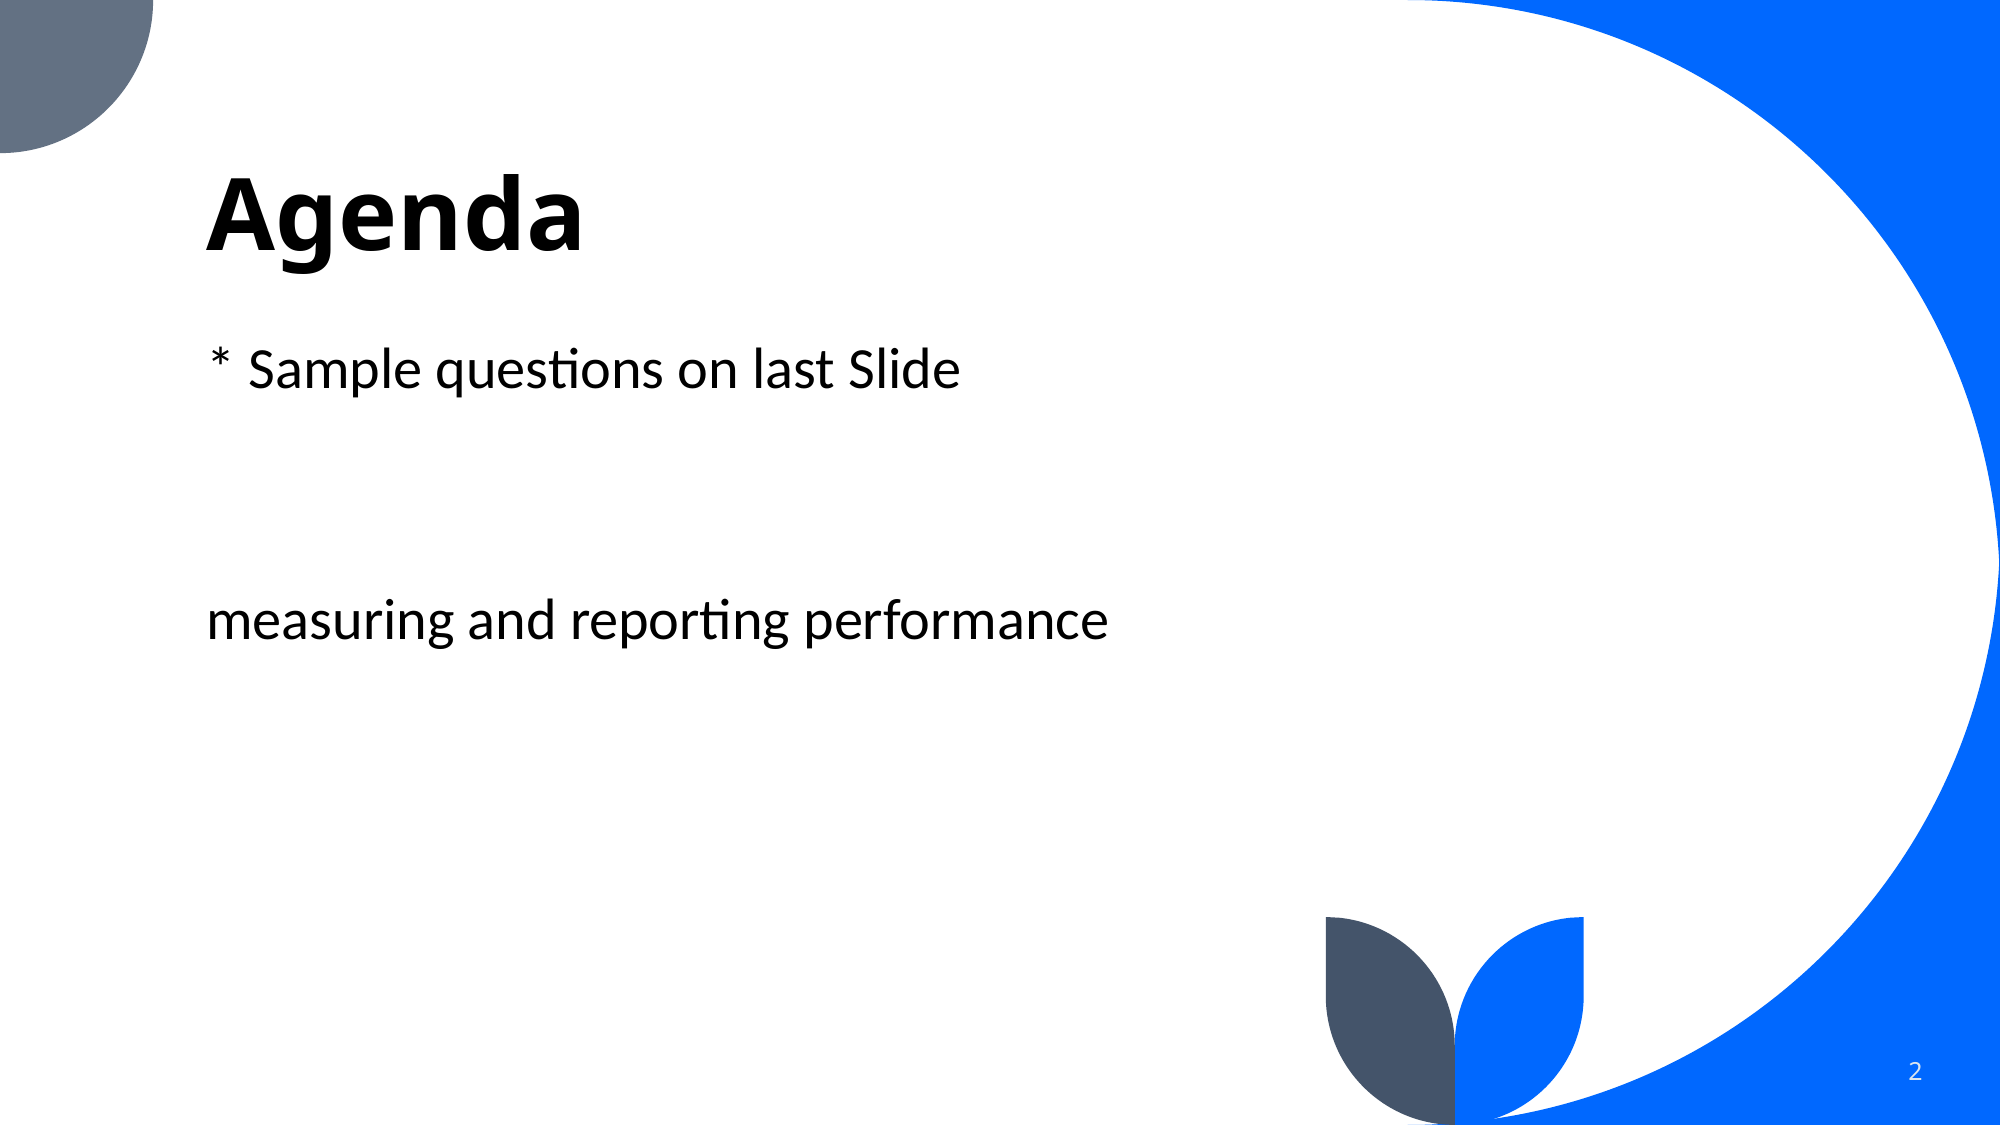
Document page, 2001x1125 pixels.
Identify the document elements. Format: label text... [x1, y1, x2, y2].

list * Sample questions on last Slide measuring and reporting performance [191, 330, 1796, 884]
slide_number 2 [1665, 1042, 1938, 1103]
title Agenda [191, 62, 1796, 280]
